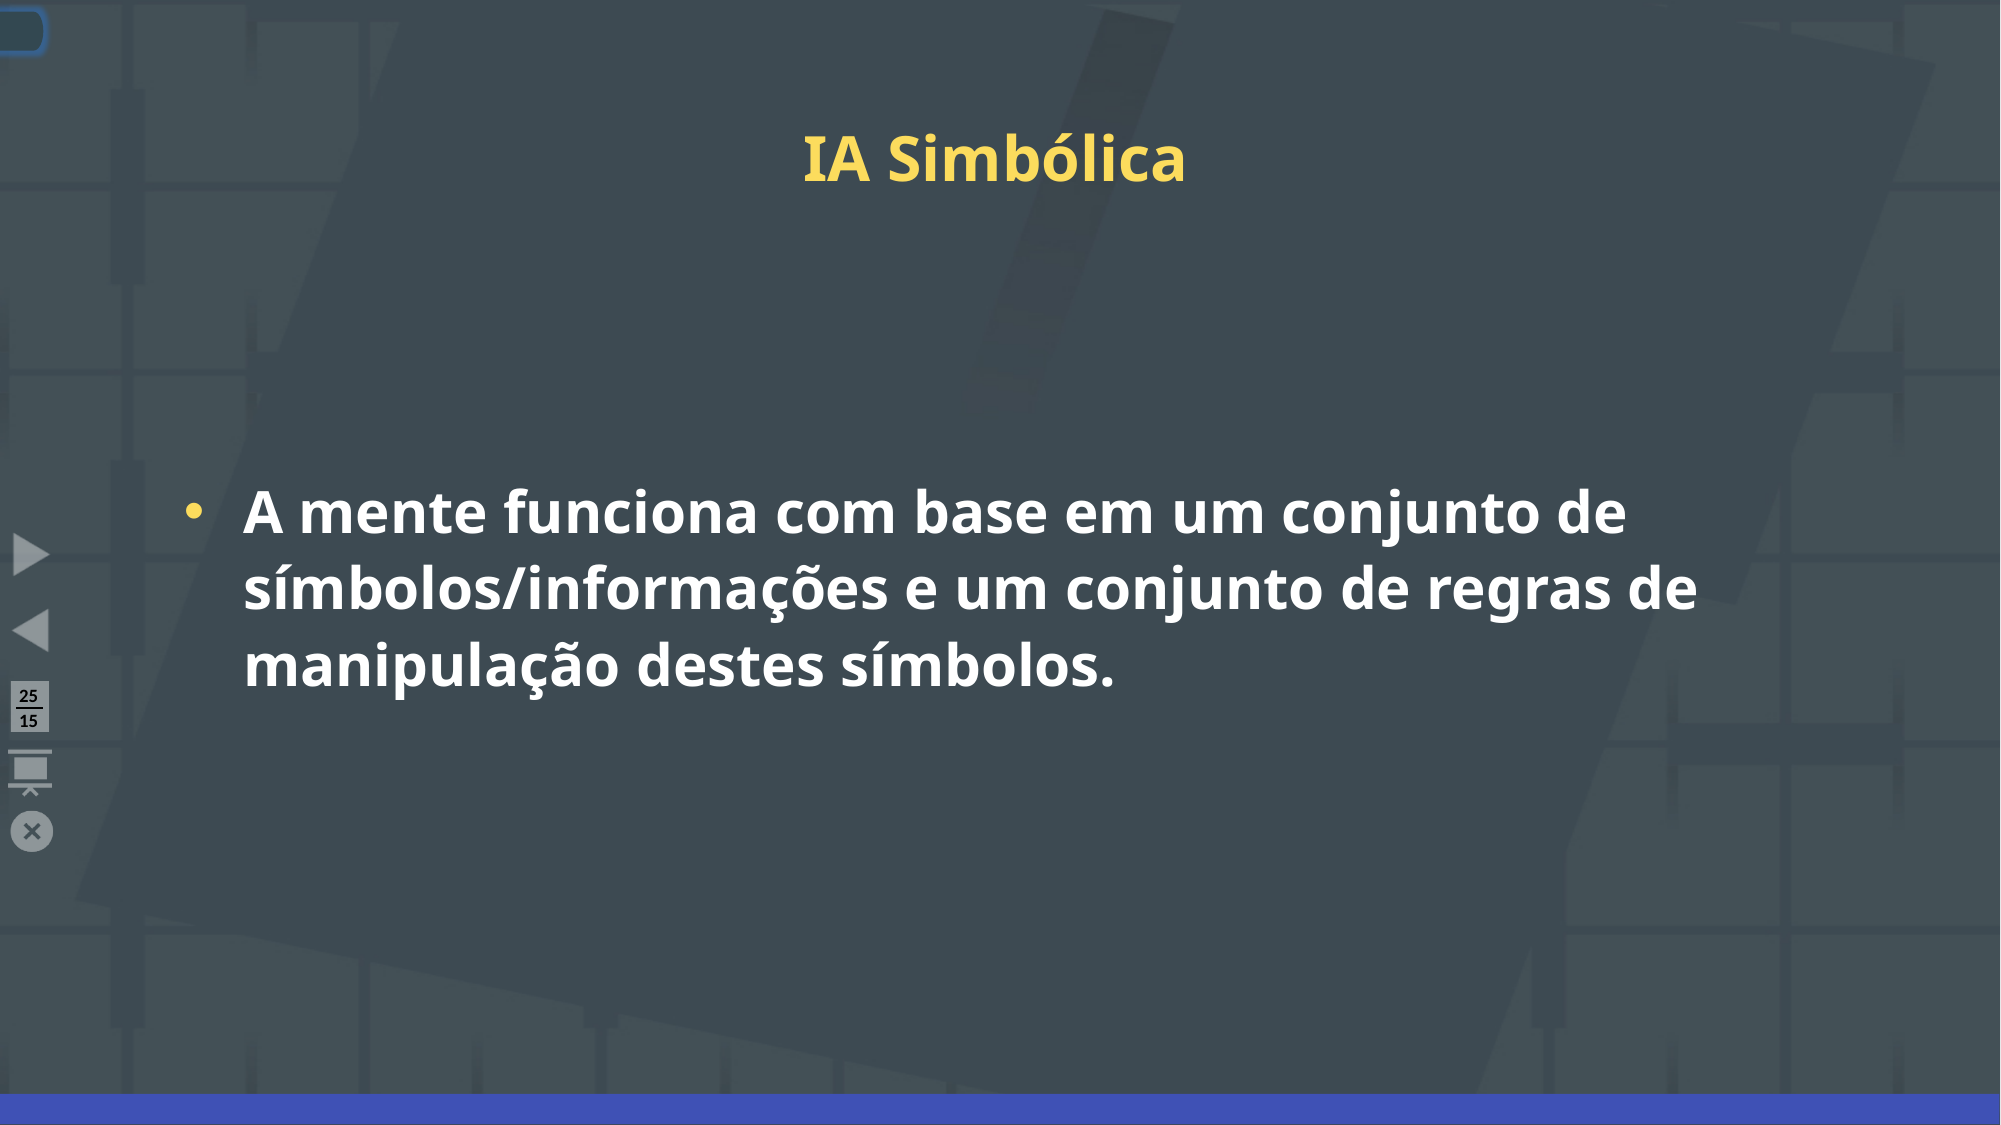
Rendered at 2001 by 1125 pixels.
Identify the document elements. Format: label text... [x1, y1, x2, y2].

title IA Simbólica [196, 113, 1796, 275]
picture [0, 0, 2001, 1125]
list A mente funciona com base em um conjunto de símbolos/informações e um conjunto de regras de manipulação destes símbolos. [169, 178, 1768, 894]
